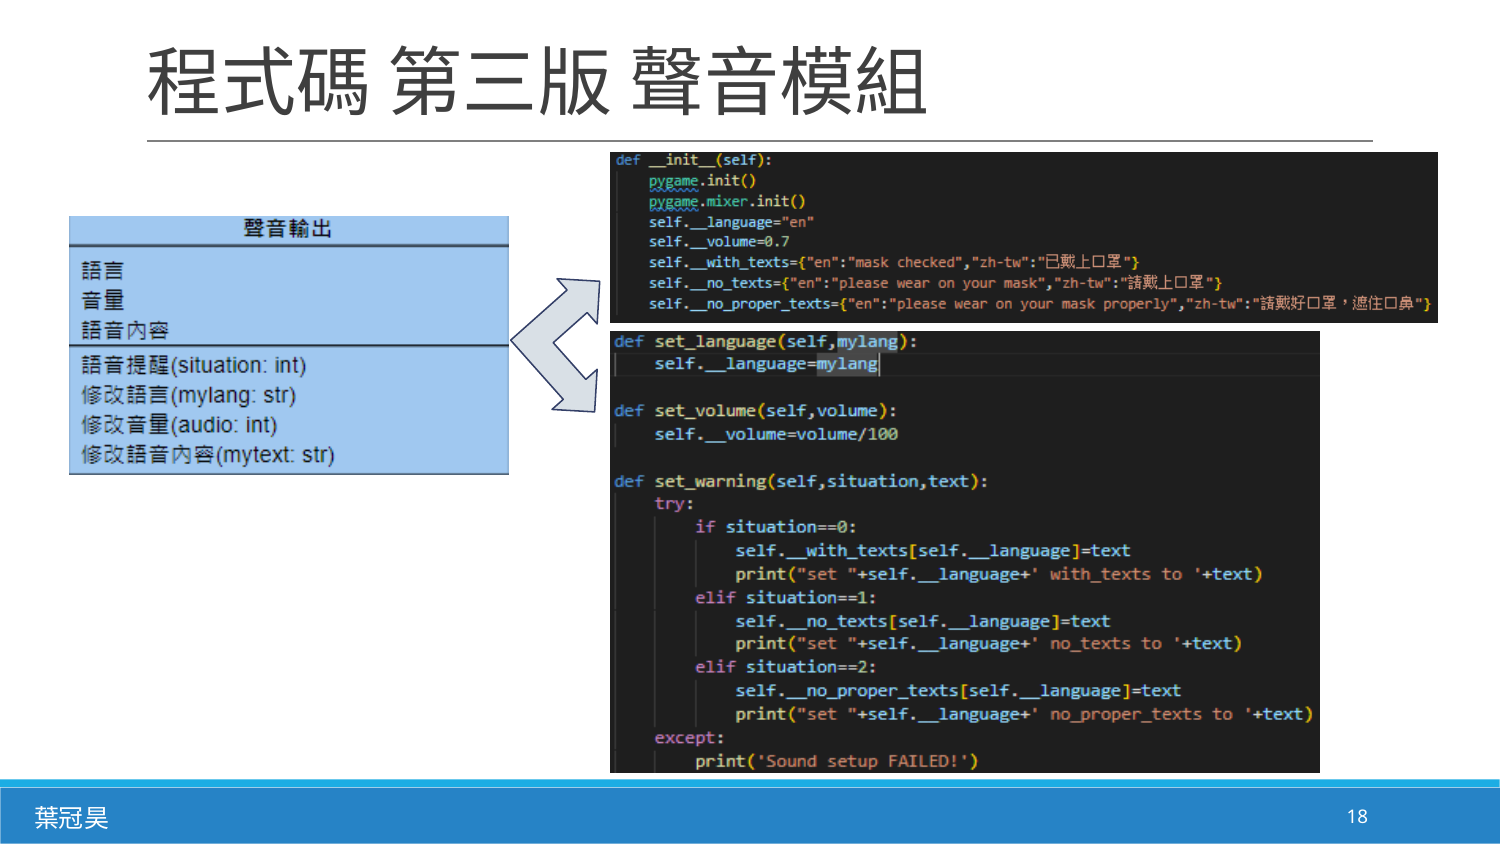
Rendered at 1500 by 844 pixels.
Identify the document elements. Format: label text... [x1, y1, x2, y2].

picture [610, 331, 1320, 773]
picture [69, 216, 509, 476]
text_box [514, 278, 600, 412]
slide_number 葉冠昊 [22, 794, 185, 840]
picture [610, 152, 1438, 323]
title 程式碼 第三版 聲音模組 [135, 19, 1373, 131]
slide_number 18 [1218, 794, 1380, 840]
